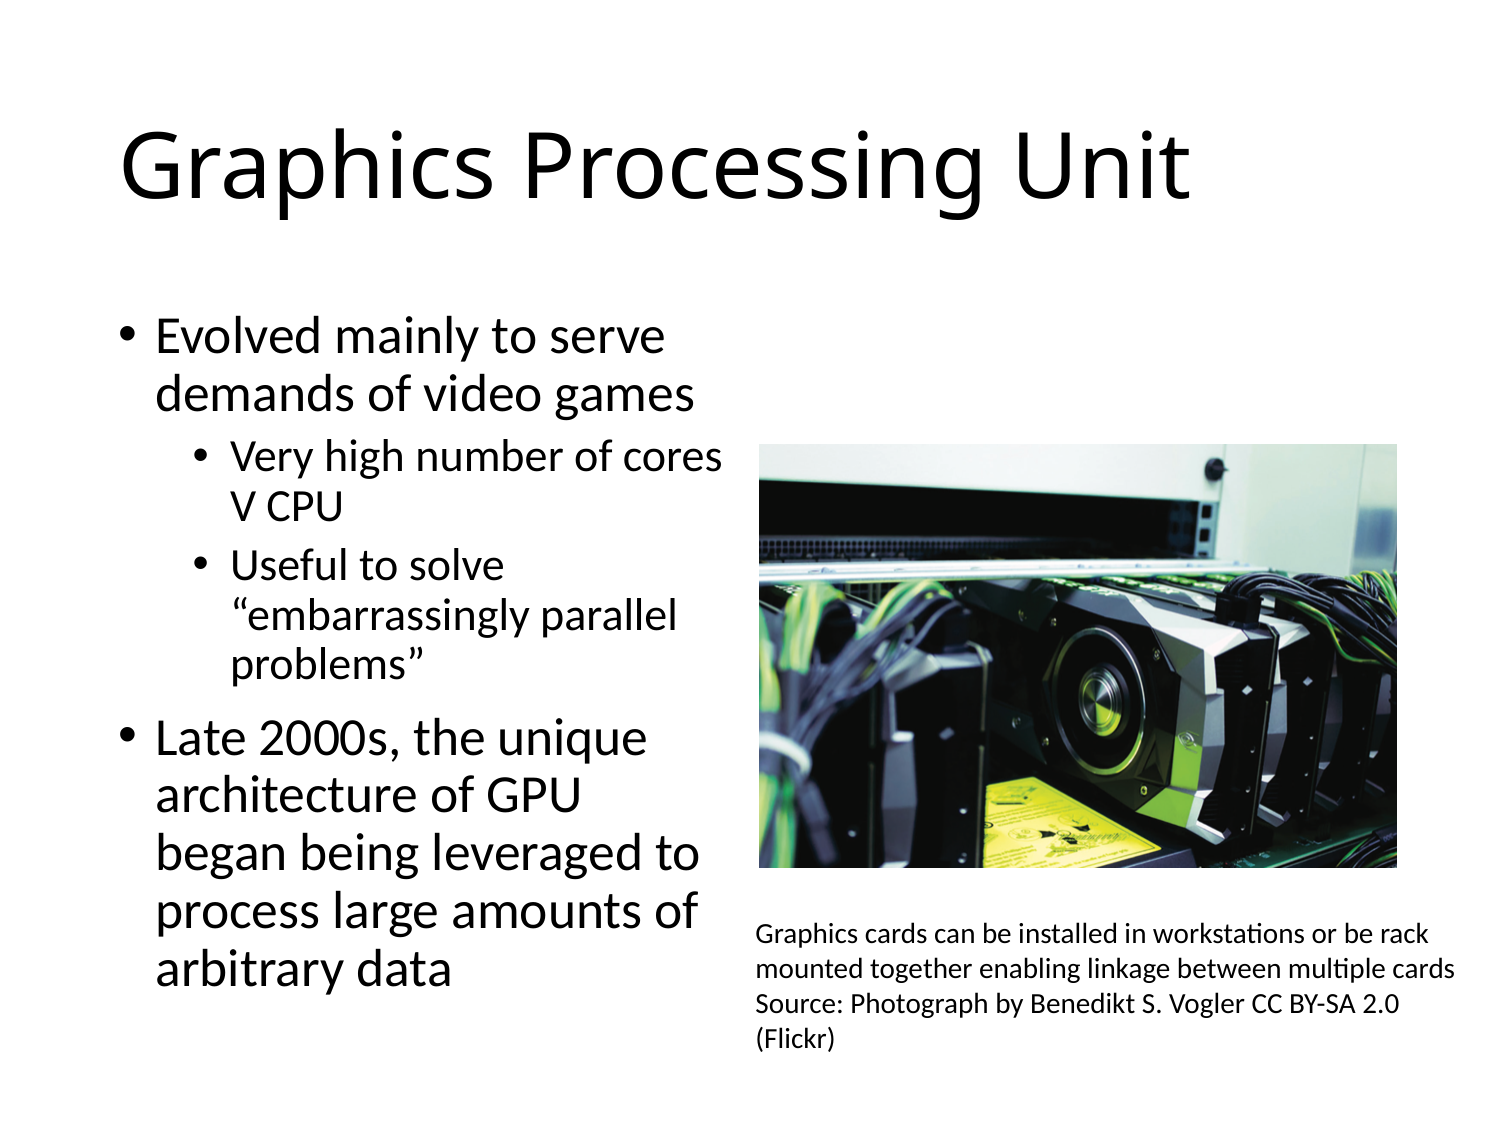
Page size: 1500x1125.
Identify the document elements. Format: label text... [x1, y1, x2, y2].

title Graphics Processing Unit [103, 59, 1397, 278]
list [759, 444, 1397, 868]
list Evolved mainly to serve demands of video games Very high number of cores V CPU Useful to solve “embarrassingly parallel problems” Late 2000s, the unique architecture of GPU began being leveraged to process large amounts of arbitrary data [103, 299, 741, 1014]
text_box Graphics cards can be installed in workstations or be rack mounted together enabling linkage between multiple cards Source: Photograph by Benedikt S. Vogler CC BY-SA 2.0 (Flickr) [740, 907, 1491, 1062]
